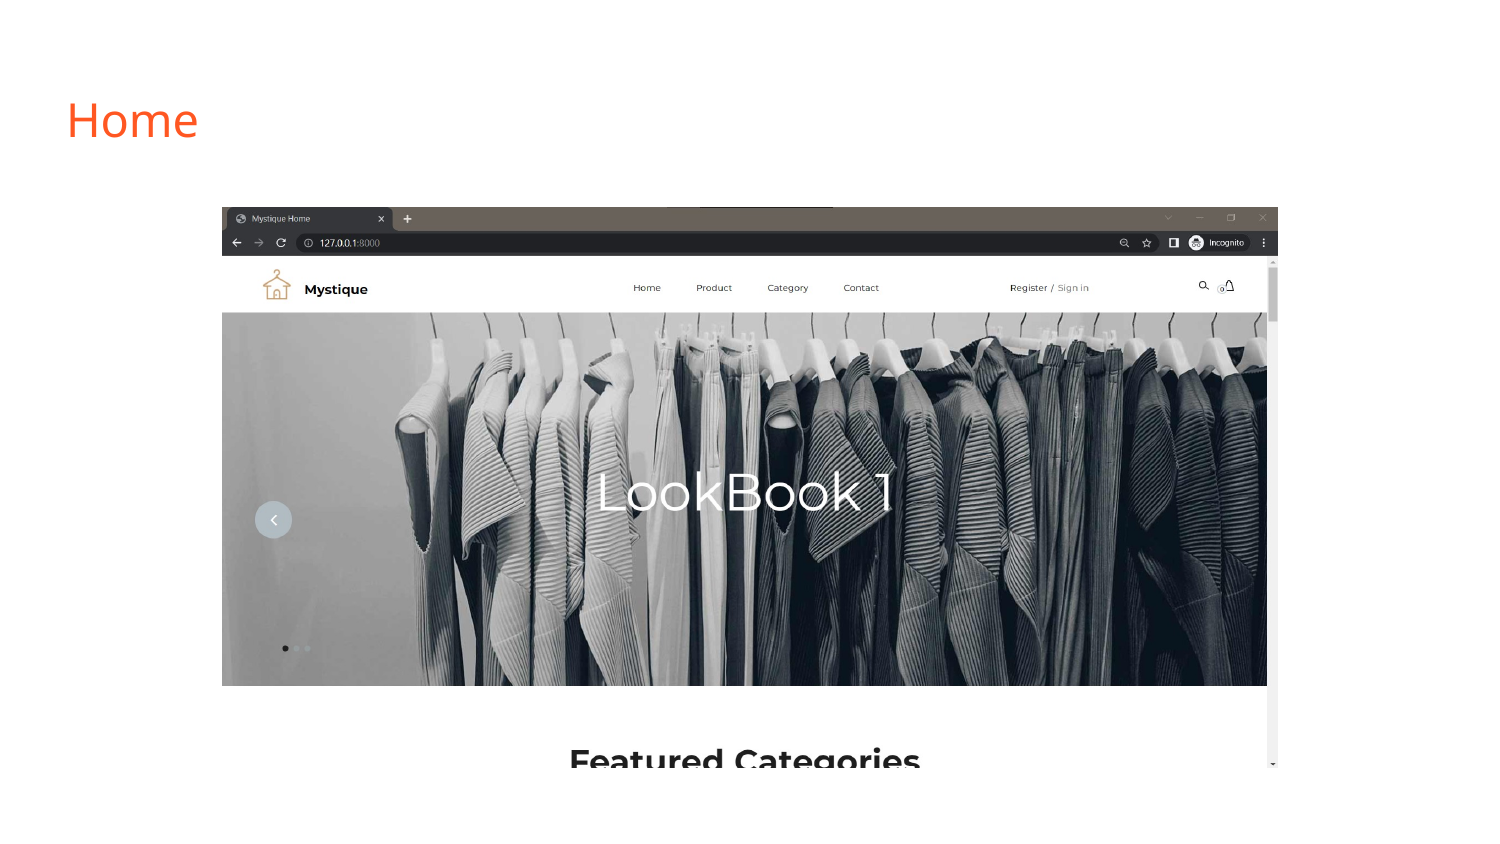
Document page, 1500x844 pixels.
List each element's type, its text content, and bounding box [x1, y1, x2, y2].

title Home [51, 72, 1449, 167]
picture [222, 206, 1278, 768]
